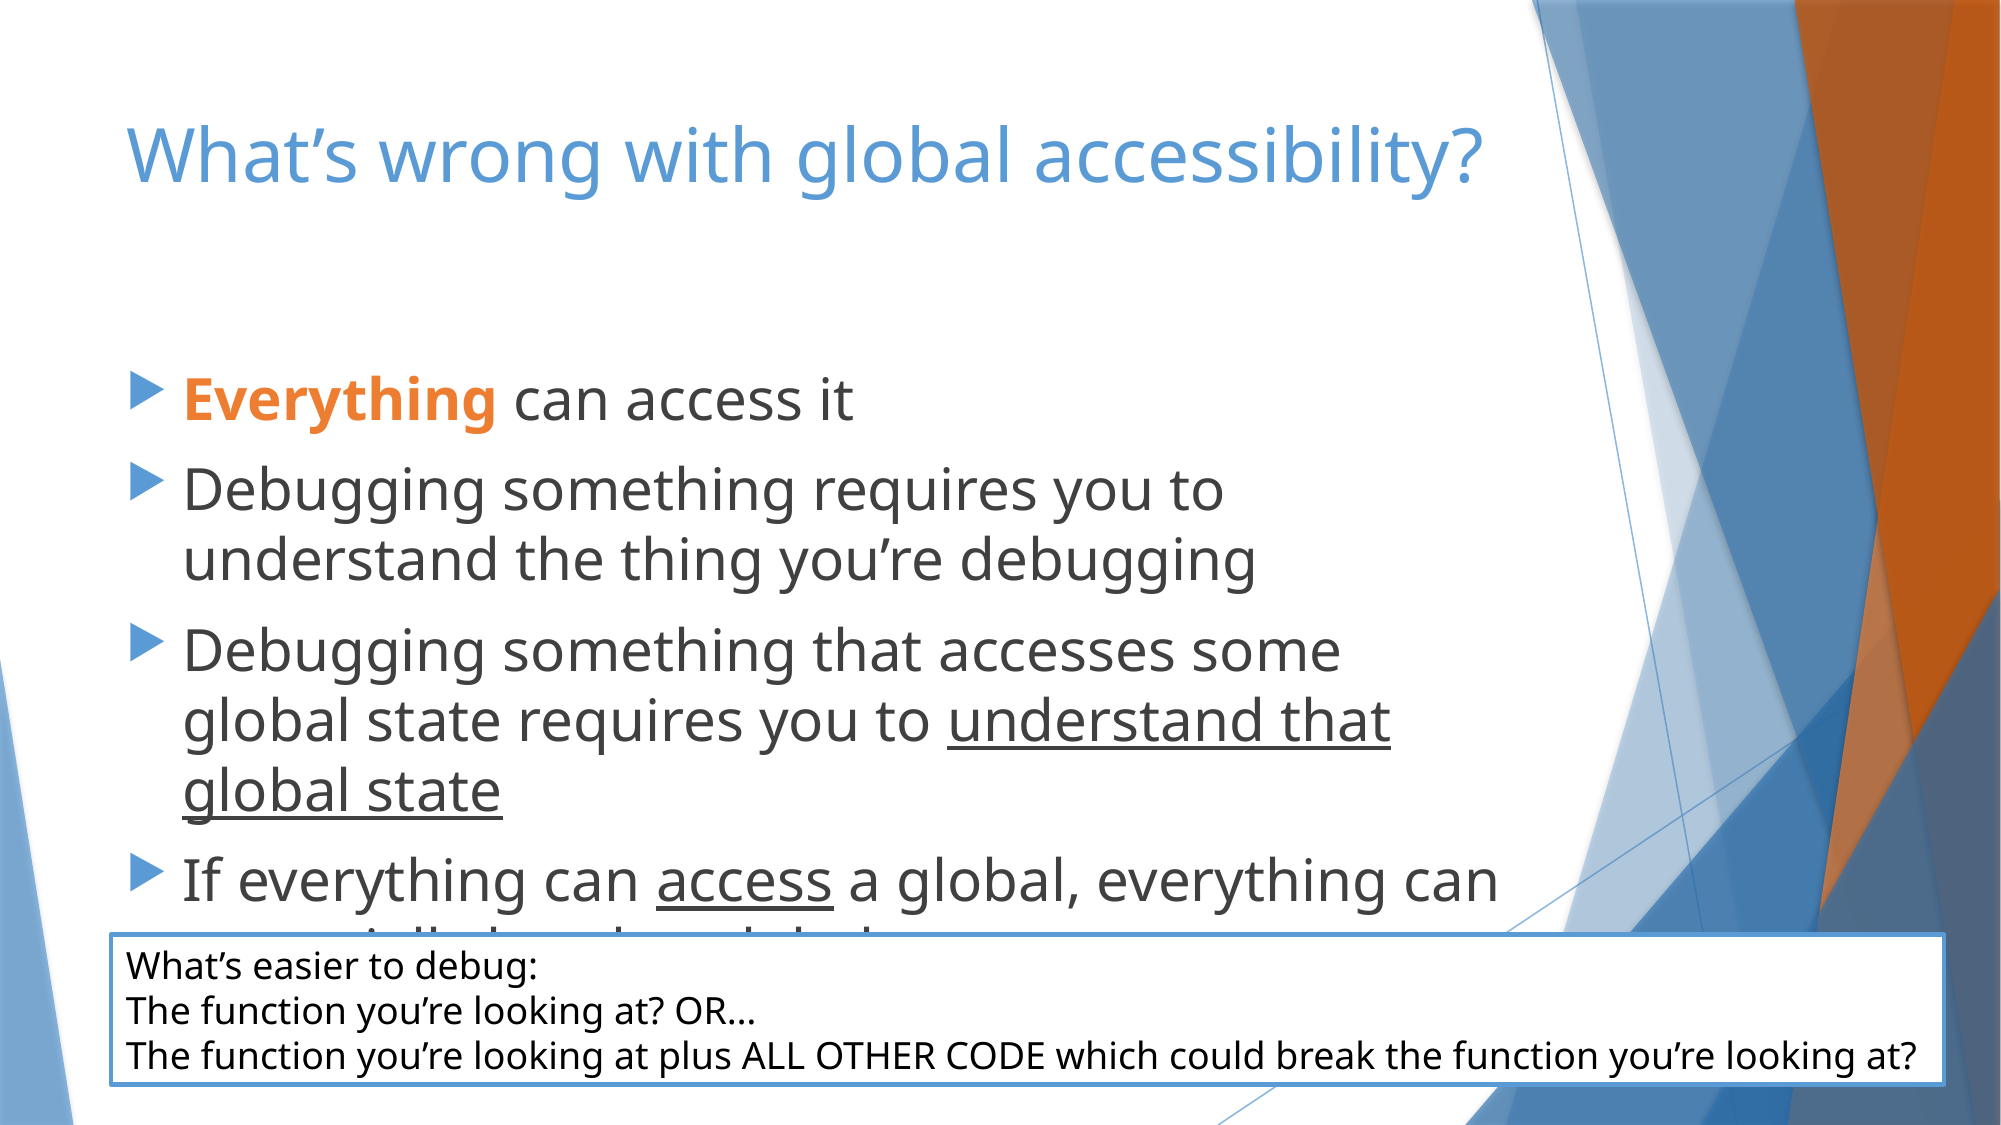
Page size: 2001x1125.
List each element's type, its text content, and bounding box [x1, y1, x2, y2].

text_box What’s easier to debug: The function you’re looking at? OR… The function you’re looking at plus ALL OTHER CODE which could break the function you’re looking at? [111, 934, 1944, 1085]
title What’s wrong with global accessibility? [111, 99, 1522, 317]
list Everything can access it Debugging something requires you to understand the thing you’re debugging Debugging something that accesses some global state requires you to understand that global state If everything can access a global, everything can potentially break a global [111, 354, 1522, 934]
